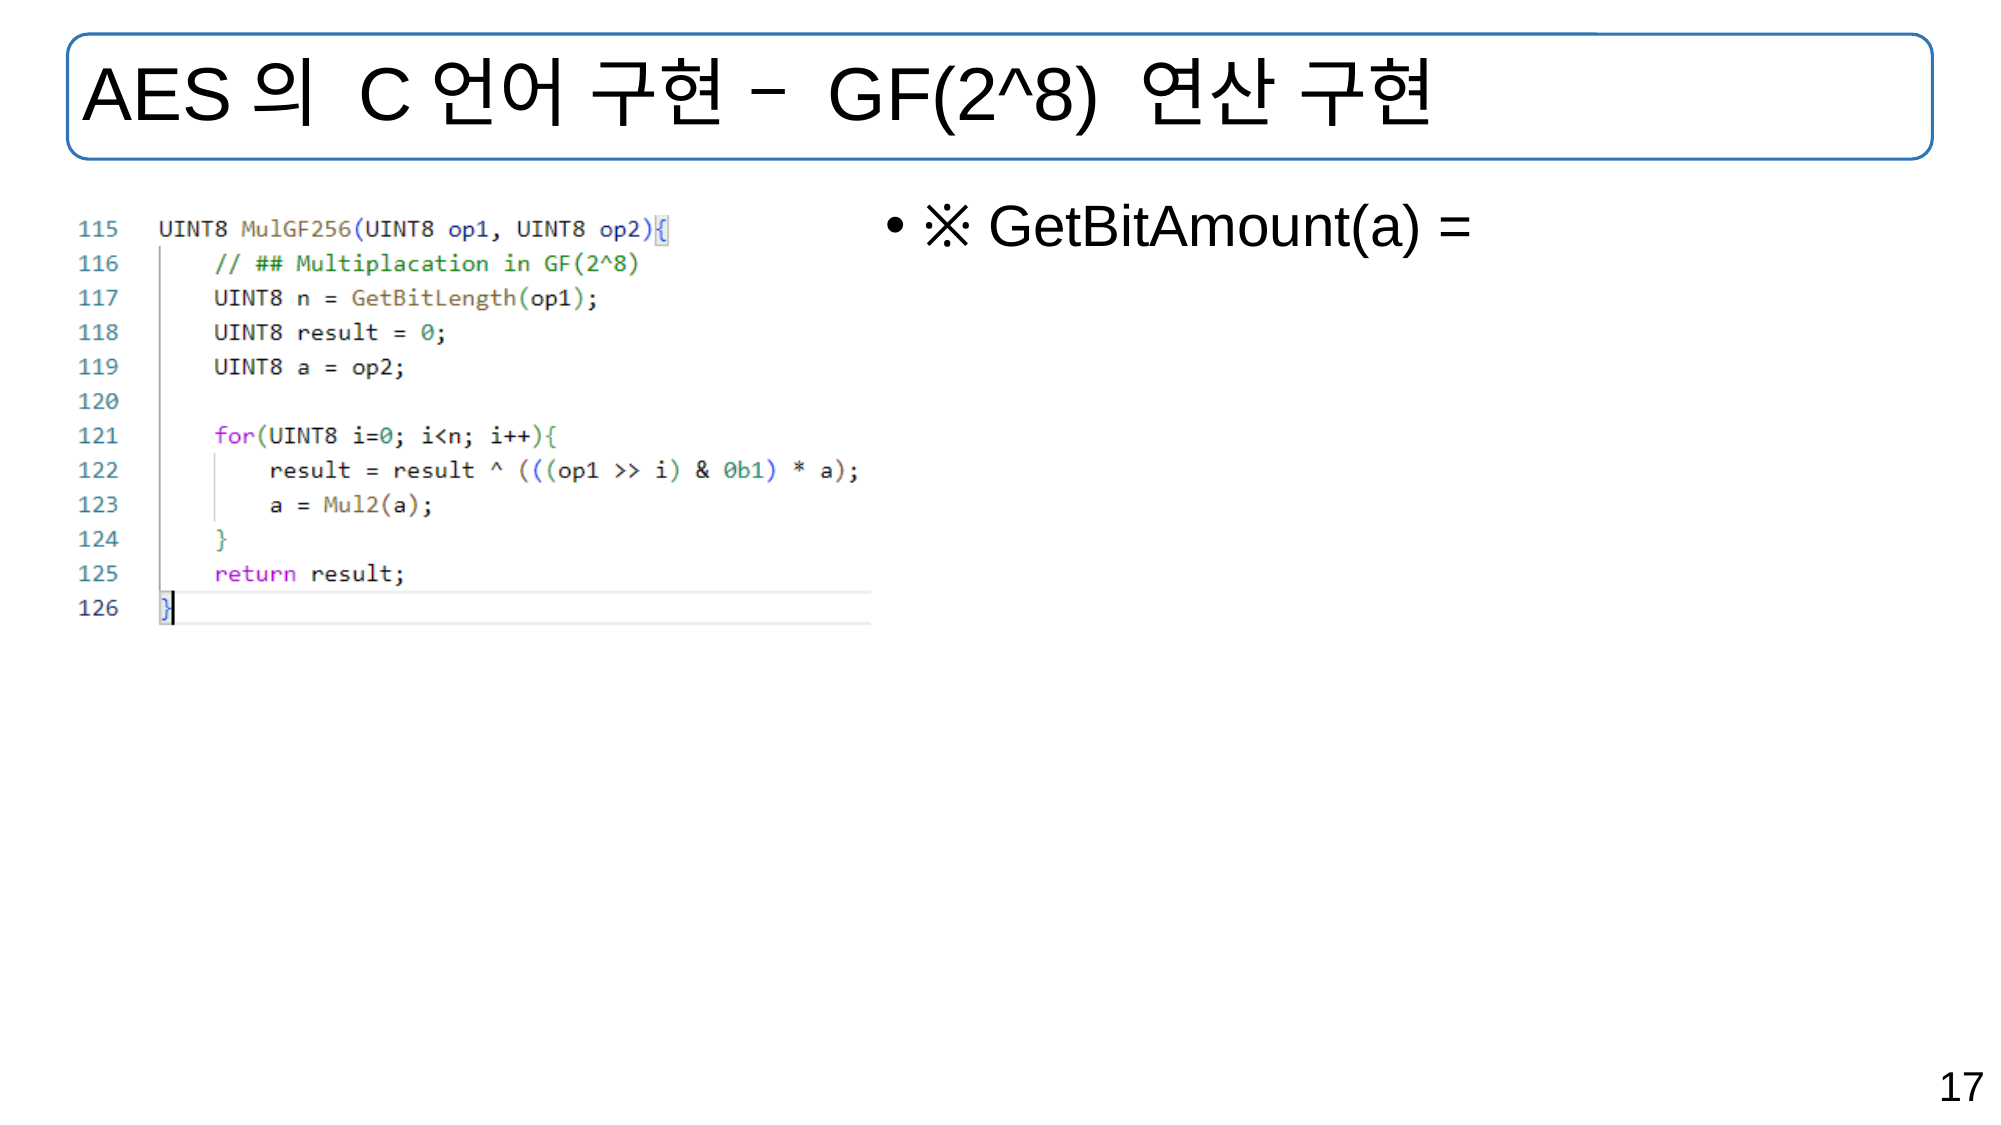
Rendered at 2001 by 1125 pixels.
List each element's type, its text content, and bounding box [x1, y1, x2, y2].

picture [67, 215, 871, 630]
title AES의 C언어 구현 – GF(2^8) 연산 구현 [67, 34, 1933, 160]
